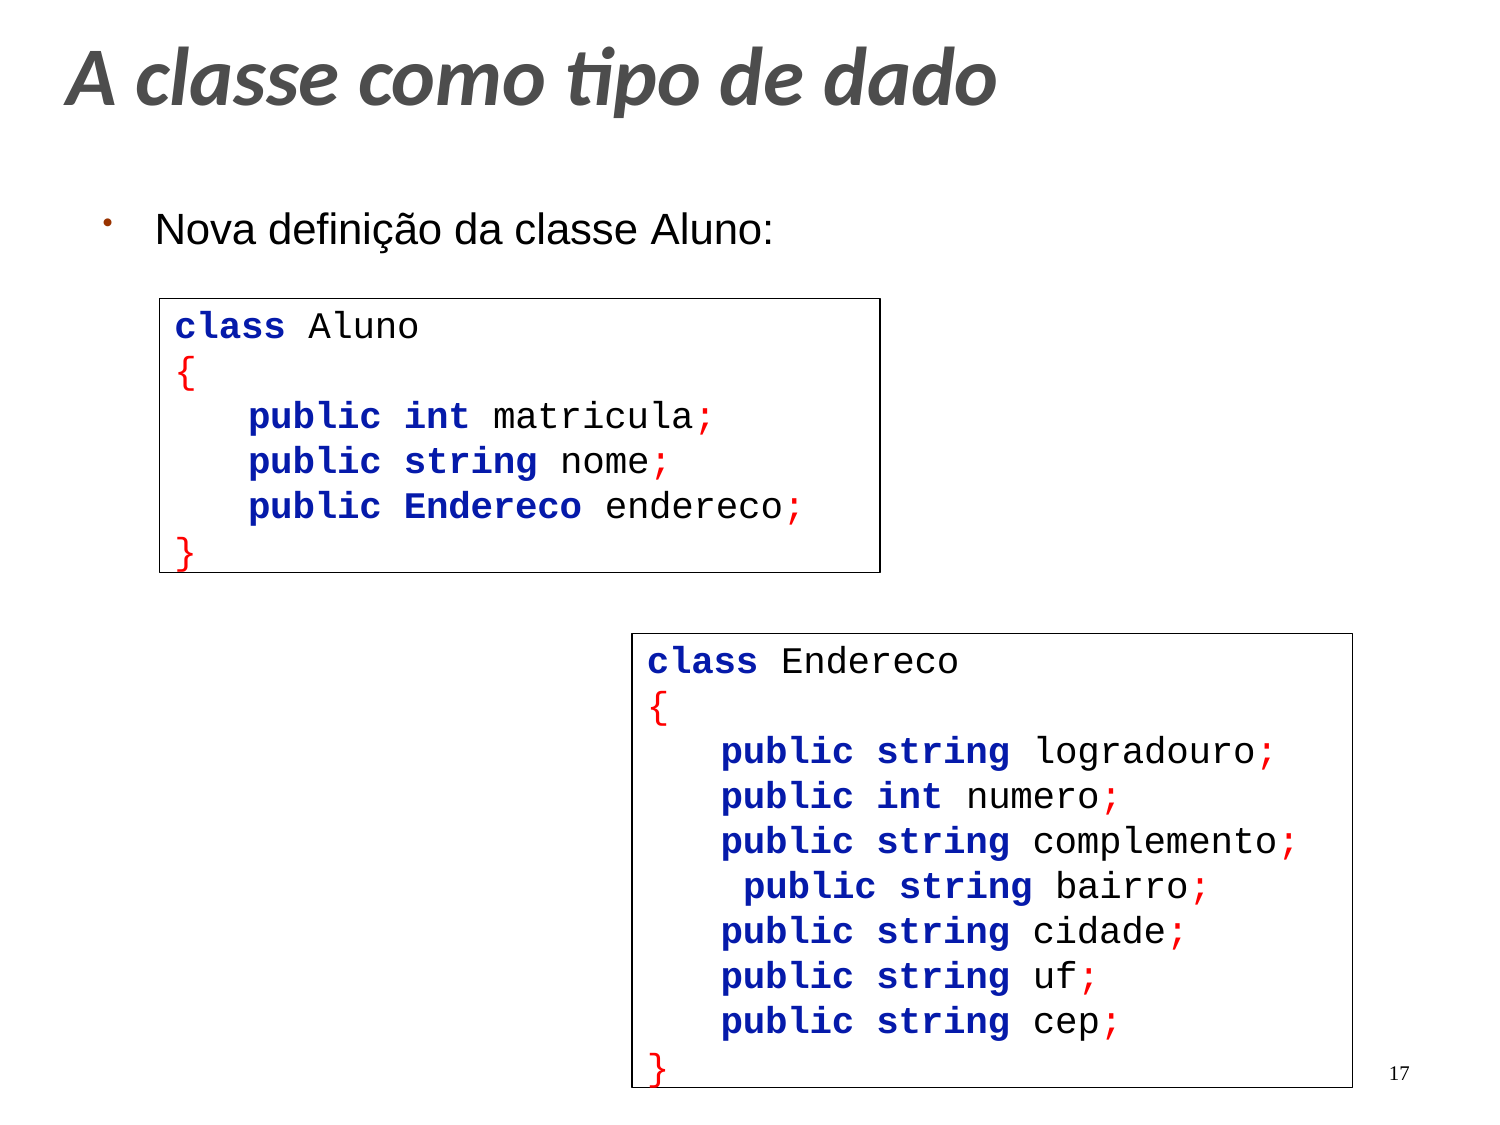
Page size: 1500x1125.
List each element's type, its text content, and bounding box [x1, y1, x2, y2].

title A classe como tipo de dado [64, 19, 1006, 210]
text_box class Endereco { public string logradouro; public int numero; public string complemento; public string bairro; public string cidade; public string uf; public string cep; } [631, 633, 1353, 1088]
text_box Nova definição da classe Aluno: [100, 210, 776, 253]
text_box class Aluno { public int matricula; public string nome; public Endereco endereco; } [159, 298, 881, 573]
text_box 17 [1386, 1057, 1413, 1085]
